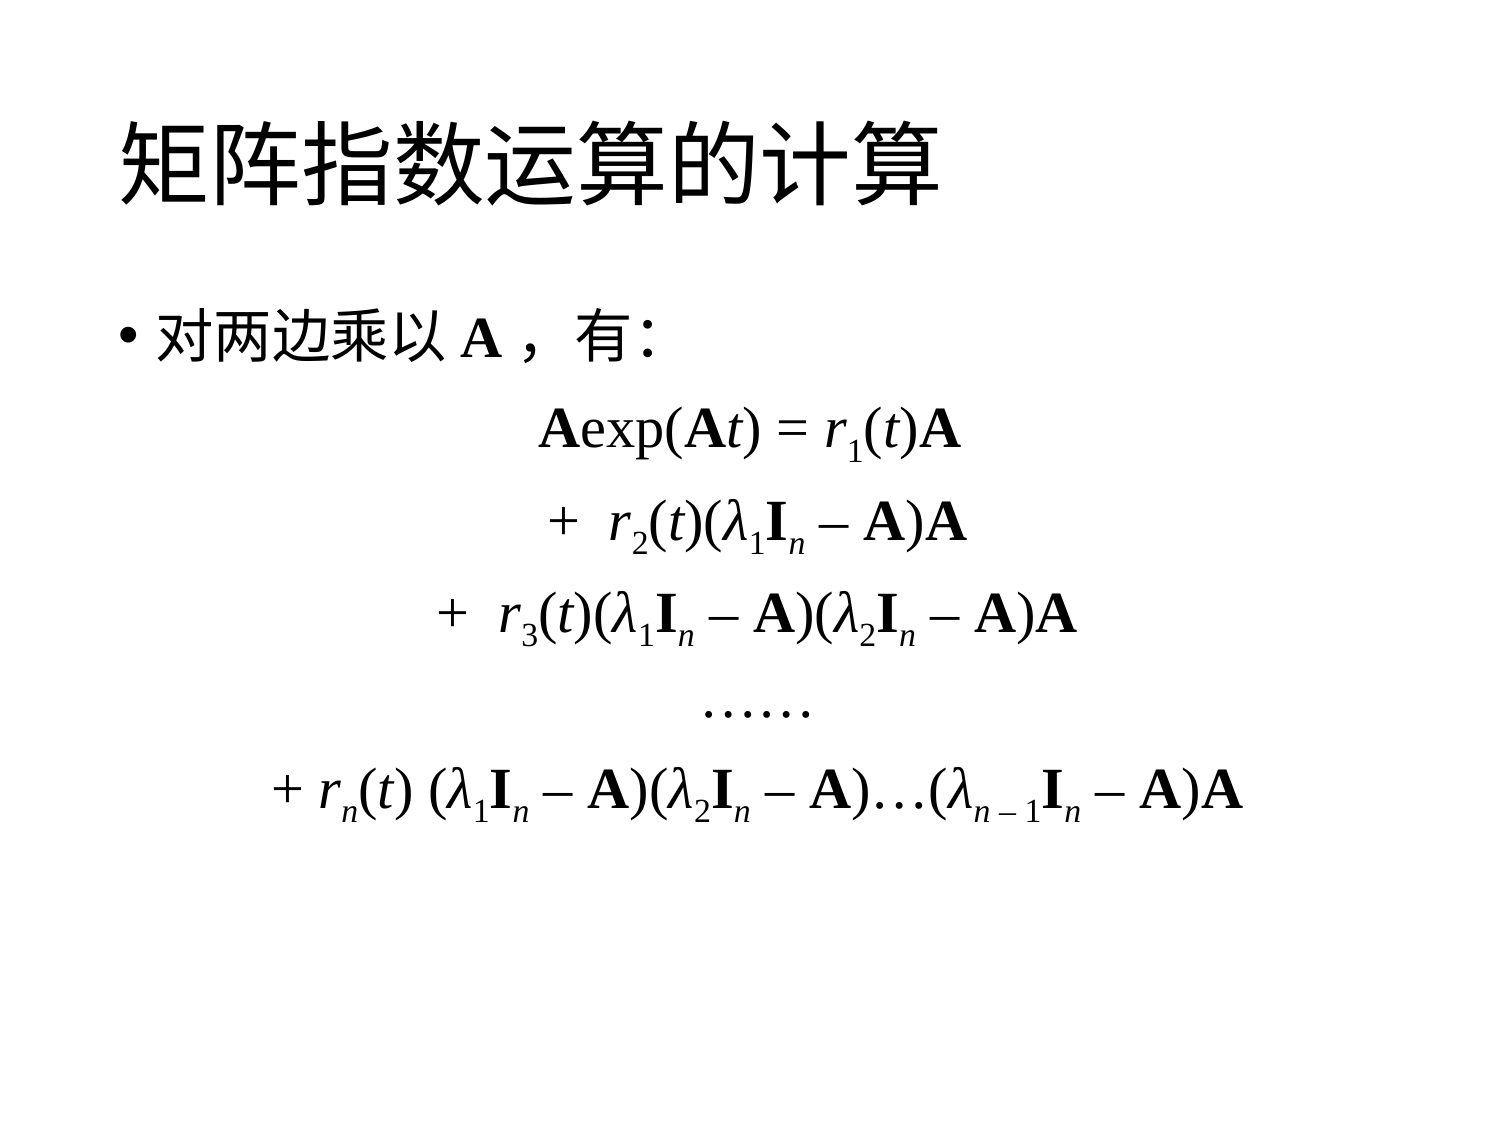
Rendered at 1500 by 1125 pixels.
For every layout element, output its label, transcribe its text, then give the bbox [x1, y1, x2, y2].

list 对两边乘以A，有： Aexp(At) = r1(t)A + r2(t)(λ1In – A)A + r3(t)(λ1In – A)(λ2In – A)A …… + rn(t) (λ1In – A)(λ2In – A)…(λn – 1In – A)A [103, 299, 1397, 1014]
title 矩阵指数运算的计算 [103, 59, 1397, 278]
